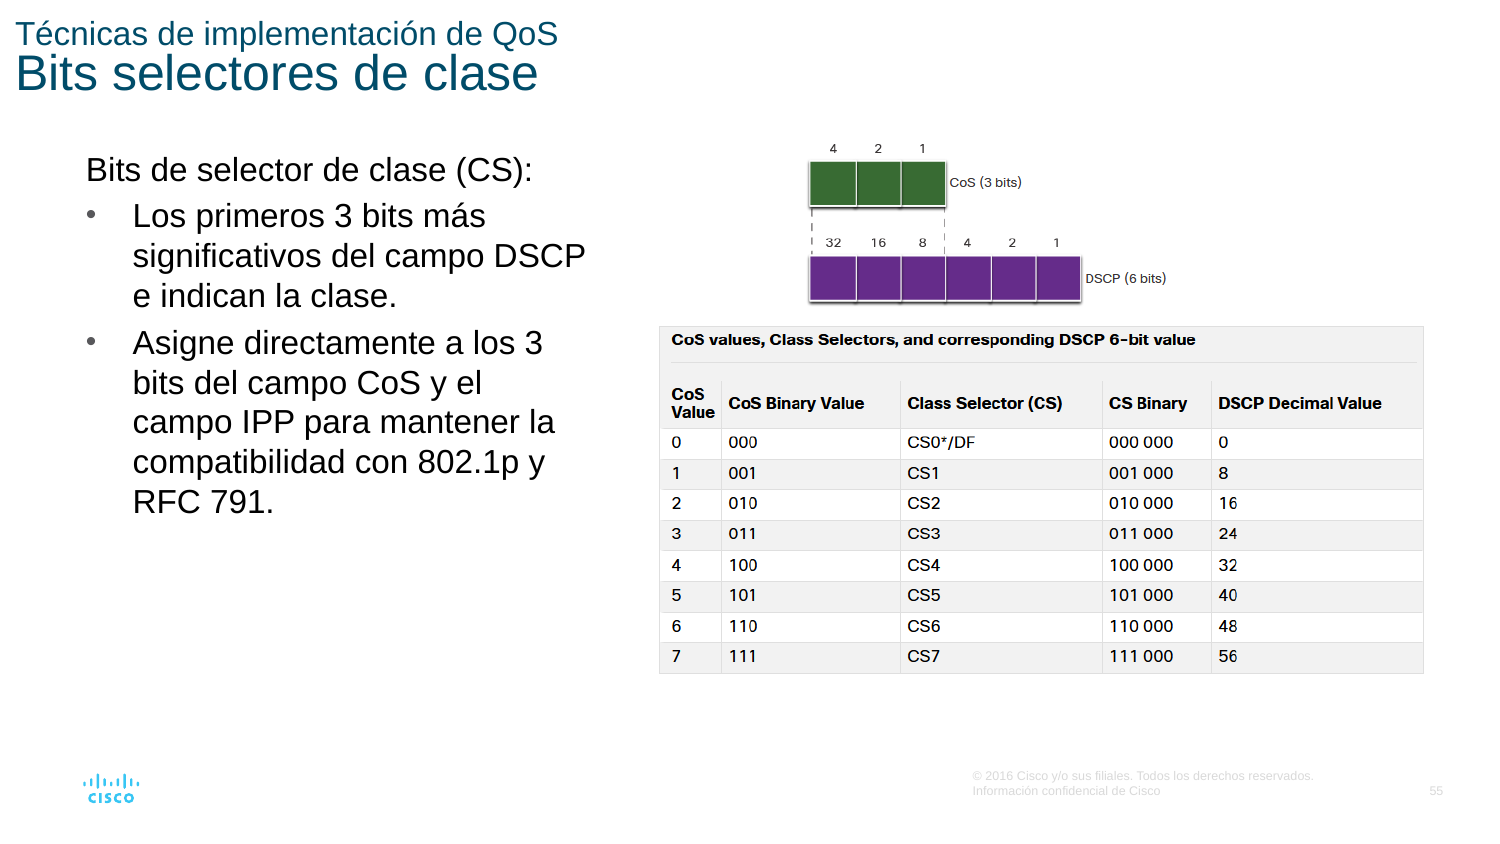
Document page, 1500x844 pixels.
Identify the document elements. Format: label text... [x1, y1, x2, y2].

picture [652, 140, 1430, 683]
list Bits de selector de clase (CS): Los primeros 3 bits más significativos del campo DSCP e indican la clase. Asigne directamente a los 3 bits del campo CoS y el campo IPP para mantener la compatibilidad con 802.1p y RFC 791. [70, 140, 607, 607]
title Técnicas de implementación de QoS Bits selectores de clase [0, 0, 1369, 121]
